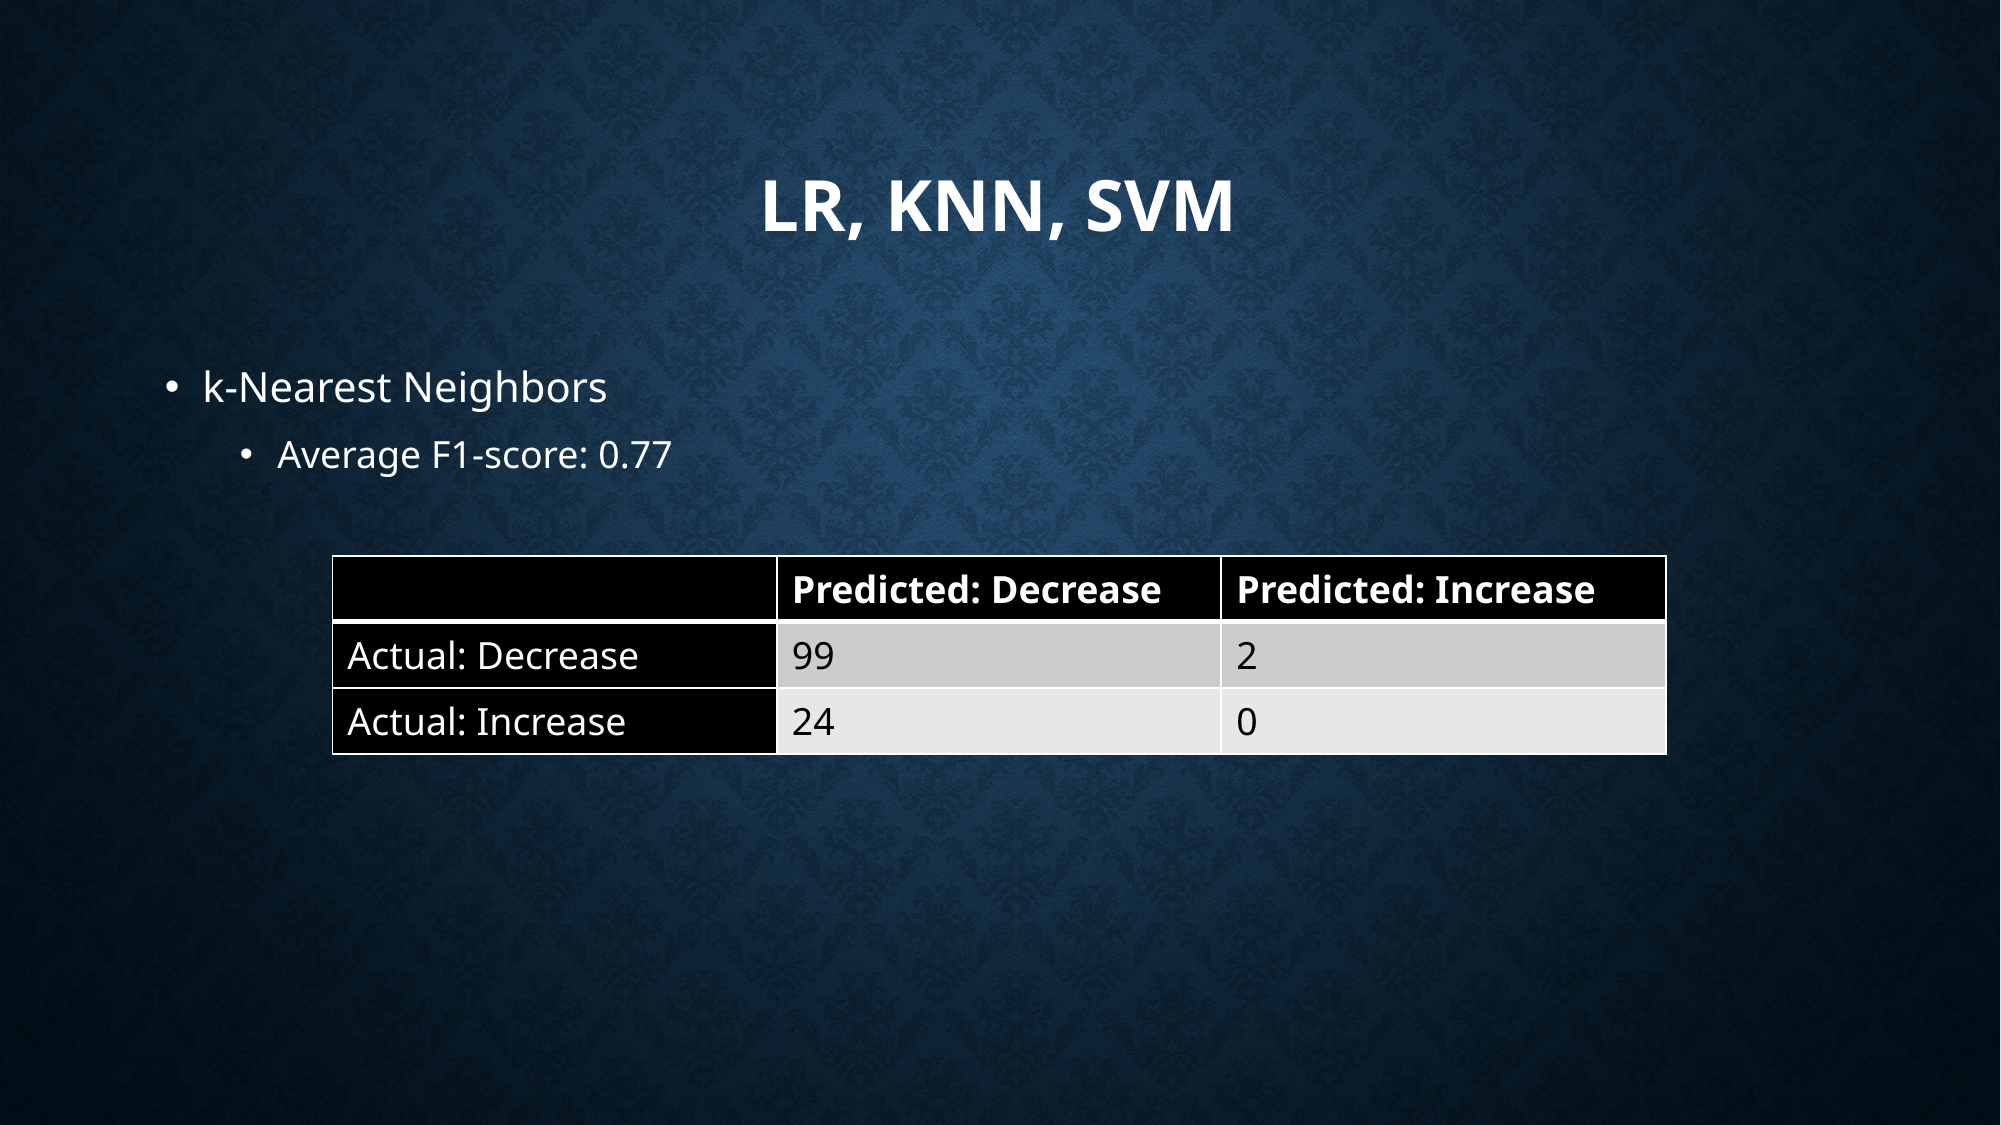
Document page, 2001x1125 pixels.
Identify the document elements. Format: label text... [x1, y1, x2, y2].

table_cell 24 [778, 689, 1220, 753]
table_cell 2 [1222, 624, 1665, 687]
table_cell 0 [1222, 689, 1665, 753]
table_cell 99 [778, 624, 1220, 687]
title LR, kNN, SVM [149, 99, 1849, 318]
table_header [333, 557, 776, 619]
table_cell Actual: Increase [333, 689, 776, 753]
list k-Nearest Neighbors Average F1-score: 0.77 [149, 343, 1849, 950]
table_cell Actual: Decrease [333, 624, 776, 687]
table_header Predicted: Decrease [778, 557, 1220, 619]
table_header Predicted: Increase [1222, 557, 1665, 619]
